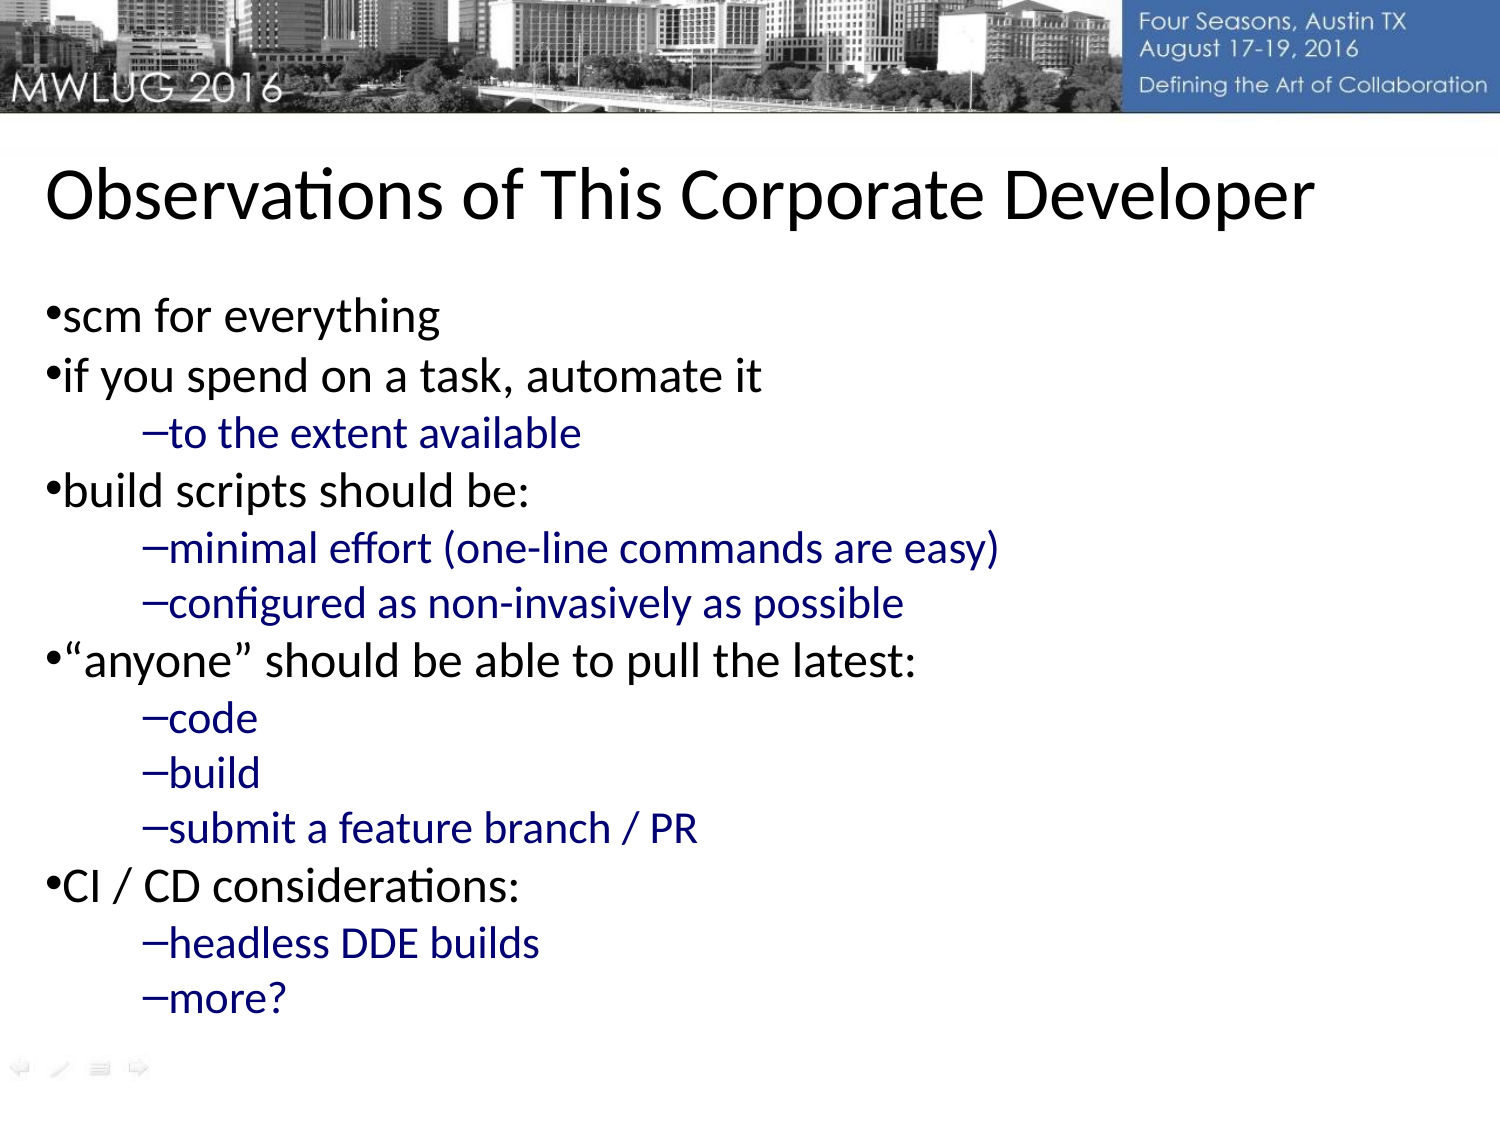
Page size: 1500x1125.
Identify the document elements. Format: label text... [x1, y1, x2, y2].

text_box Observations of This Corporate Developer [37, 137, 1463, 243]
list scm for everything if you spend on a task, automate it to the extent available build scripts should be: minimal effort (one-line commands are easy) configured as non-invasively as possible “anyone” should be able to pull the latest: code build submit a feature branch / PR CI / CD considerations: headless DDE builds more? [36, 274, 1463, 1076]
picture [0, 0, 1500, 1125]
